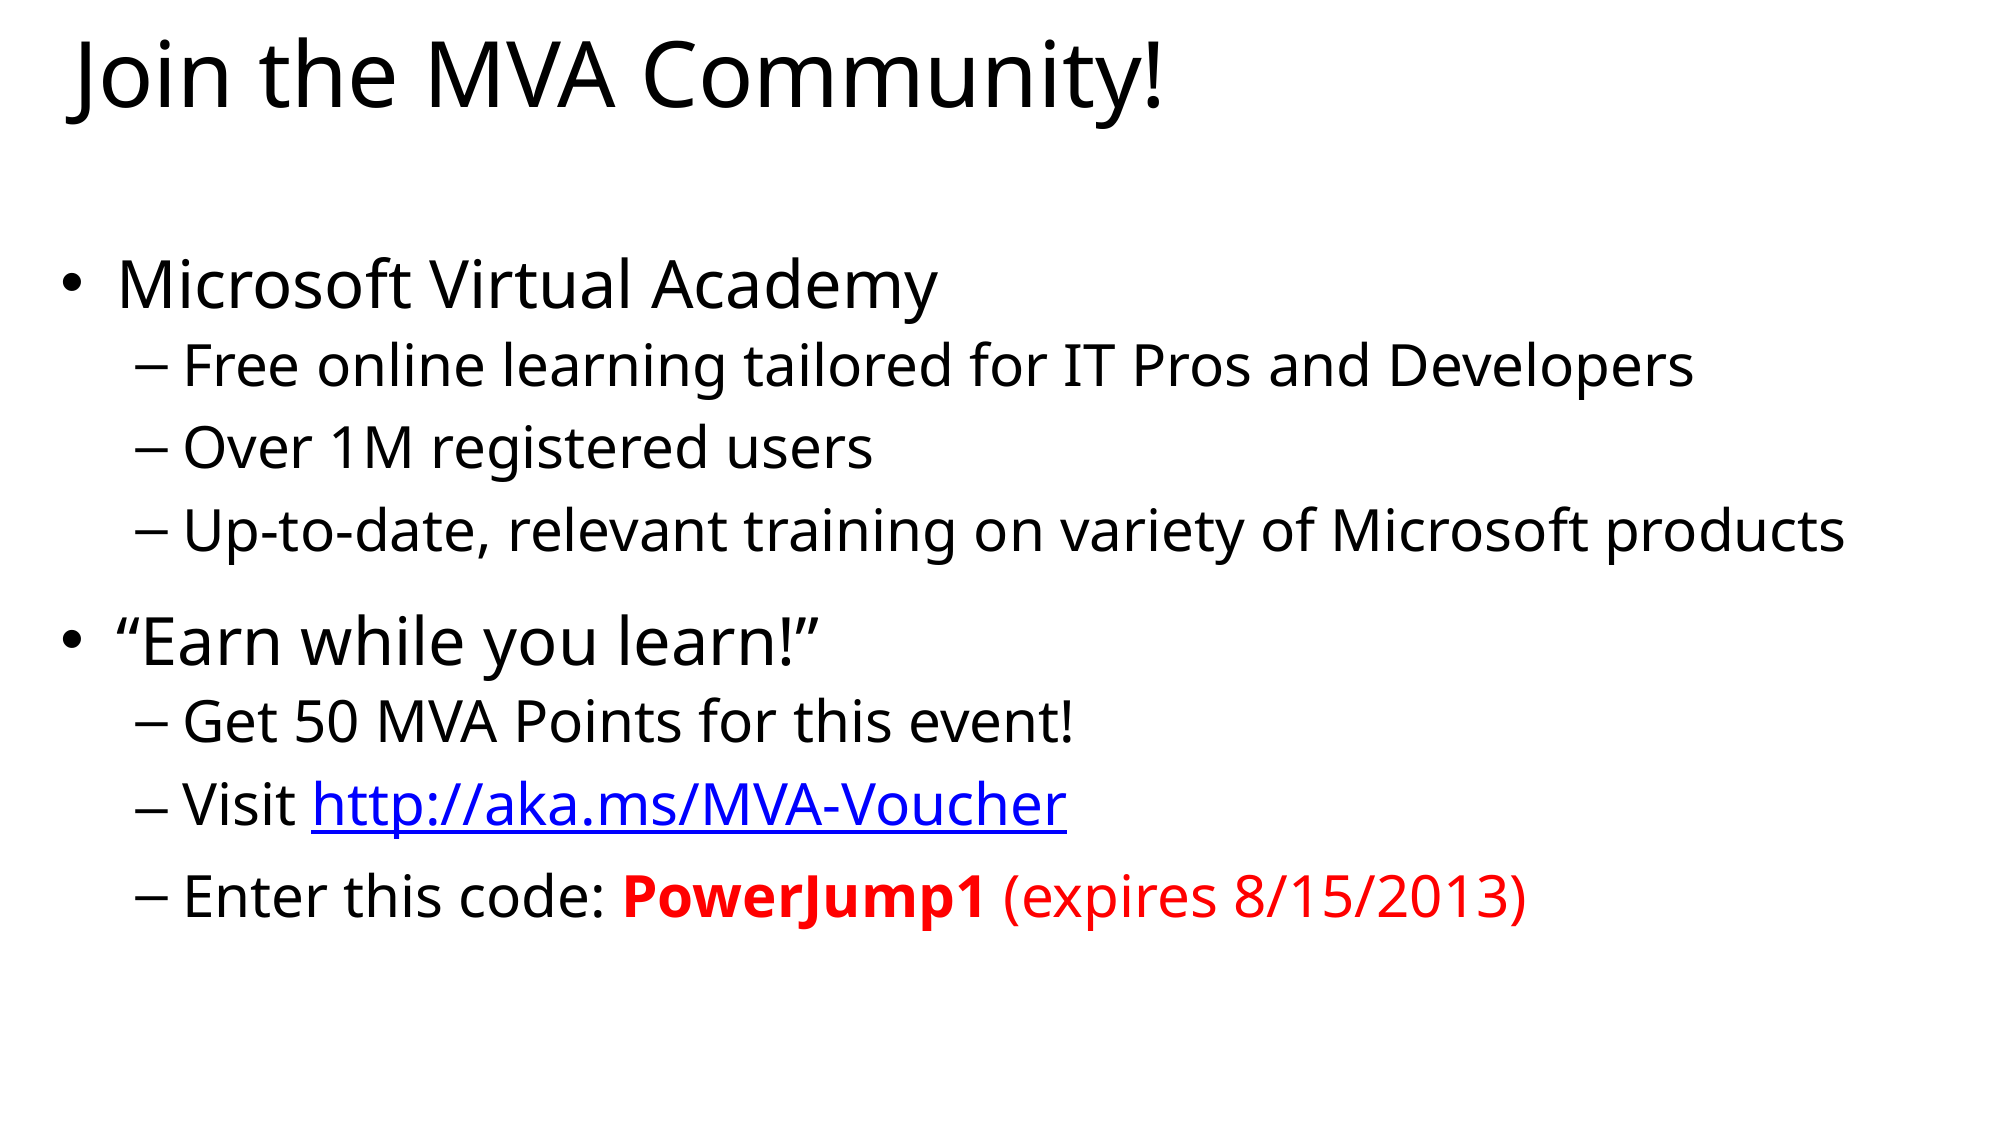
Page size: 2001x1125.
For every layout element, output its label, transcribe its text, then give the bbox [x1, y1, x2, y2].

title Join the MVA Community! [0, 29, 1813, 205]
list Microsoft Virtual Academy Free online learning tailored for IT Pros and Developers Over 1M registered users Up-to-date, relevant training on variety of Microsoft products “Earn while you learn!” Get 50 MVA Points for this event! Visit http://aka.ms/MVA-Voucher Enter this code: PowerJump1 (expires 8/15/2013) [45, 234, 1937, 1103]
